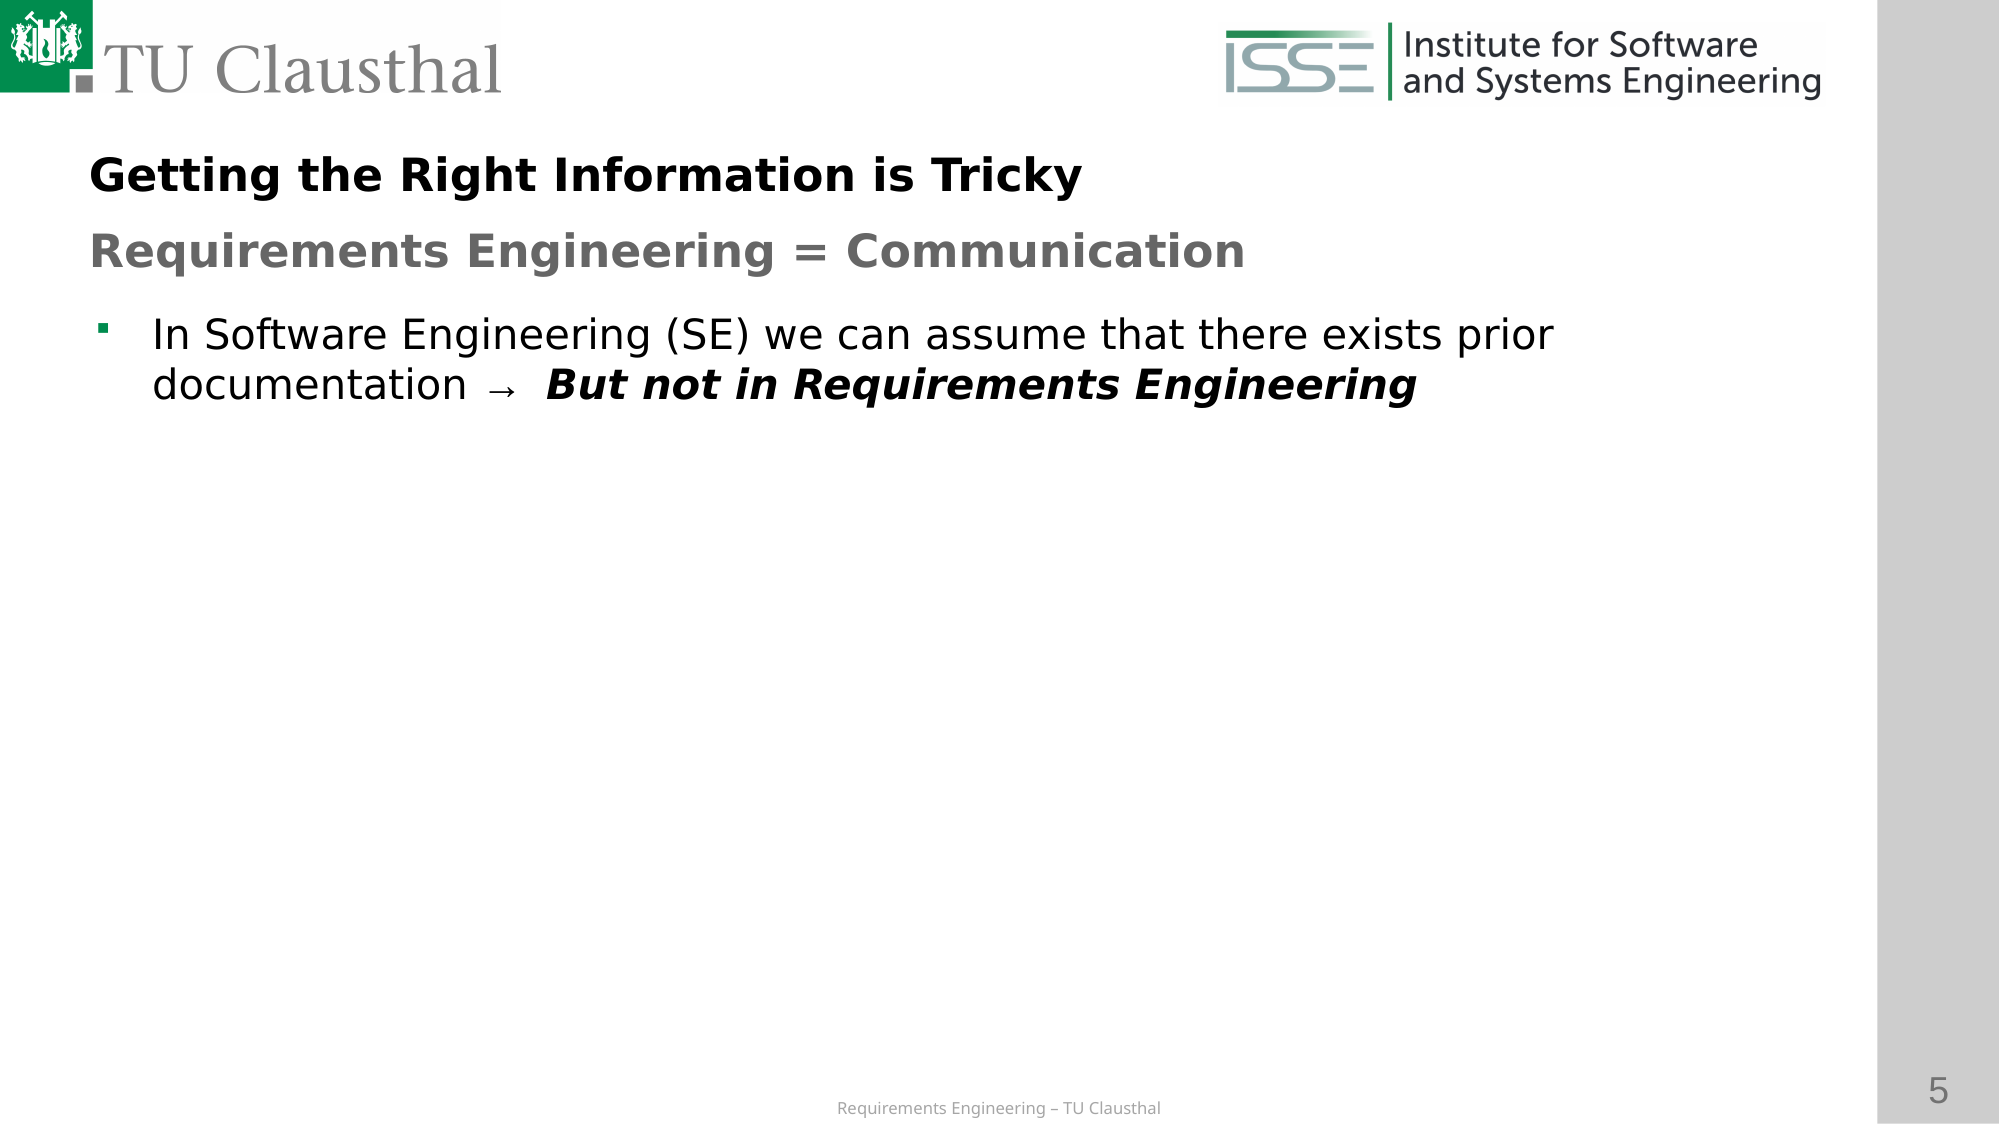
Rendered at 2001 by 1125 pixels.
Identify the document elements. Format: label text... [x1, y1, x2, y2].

text_box Requirements Engineering = Communication [88, 208, 1788, 291]
picture [0, 0, 501, 93]
text_box In Software Engineering (SE) we can assume that there exists prior documentation → But not in Requirements Engineering [80, 299, 1861, 1050]
text_box Getting the Right Information is Tricky [88, 118, 1788, 201]
picture [1218, 22, 1826, 107]
